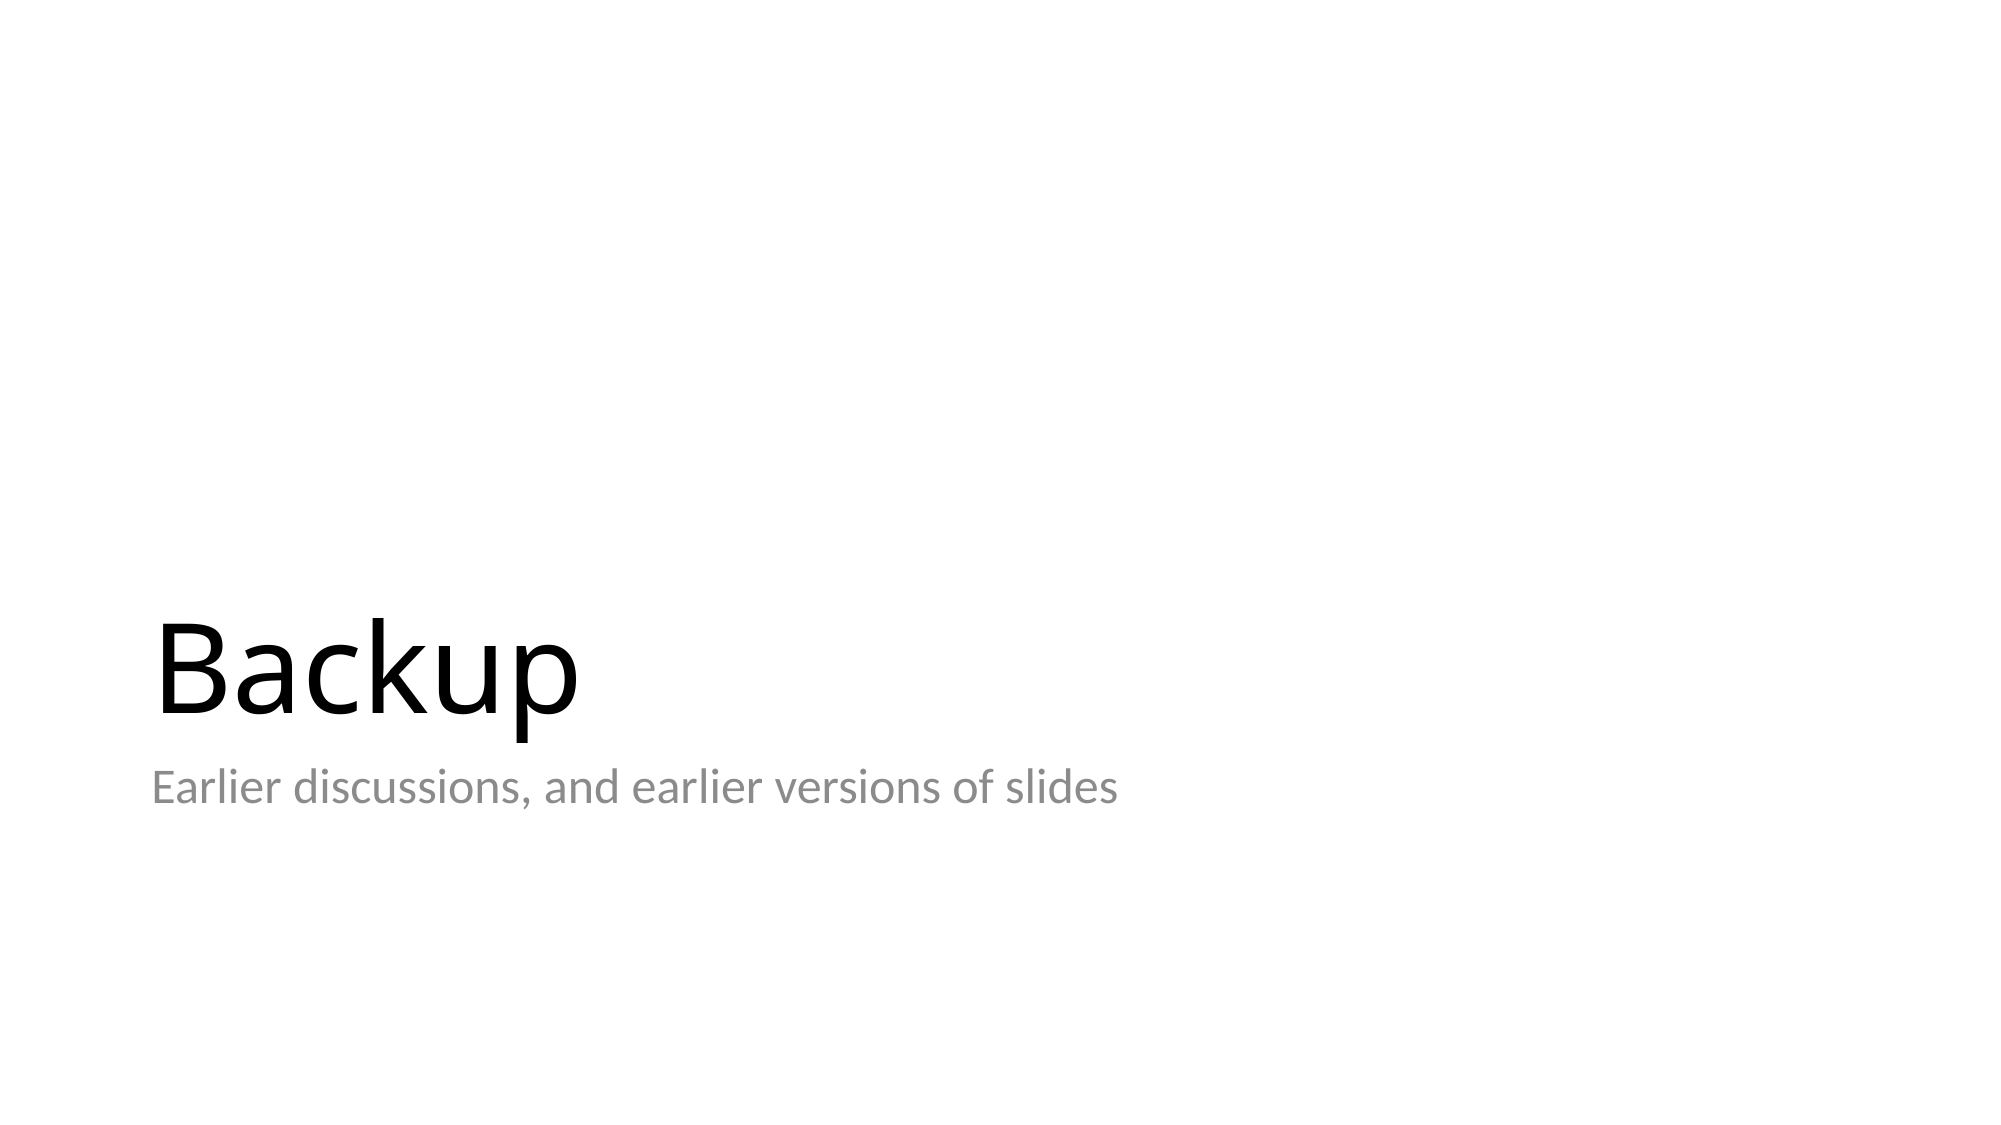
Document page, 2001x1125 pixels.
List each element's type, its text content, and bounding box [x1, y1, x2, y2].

list Earlier discussions, and earlier versions of slides [136, 752, 1862, 999]
title Backup [136, 280, 1862, 749]
